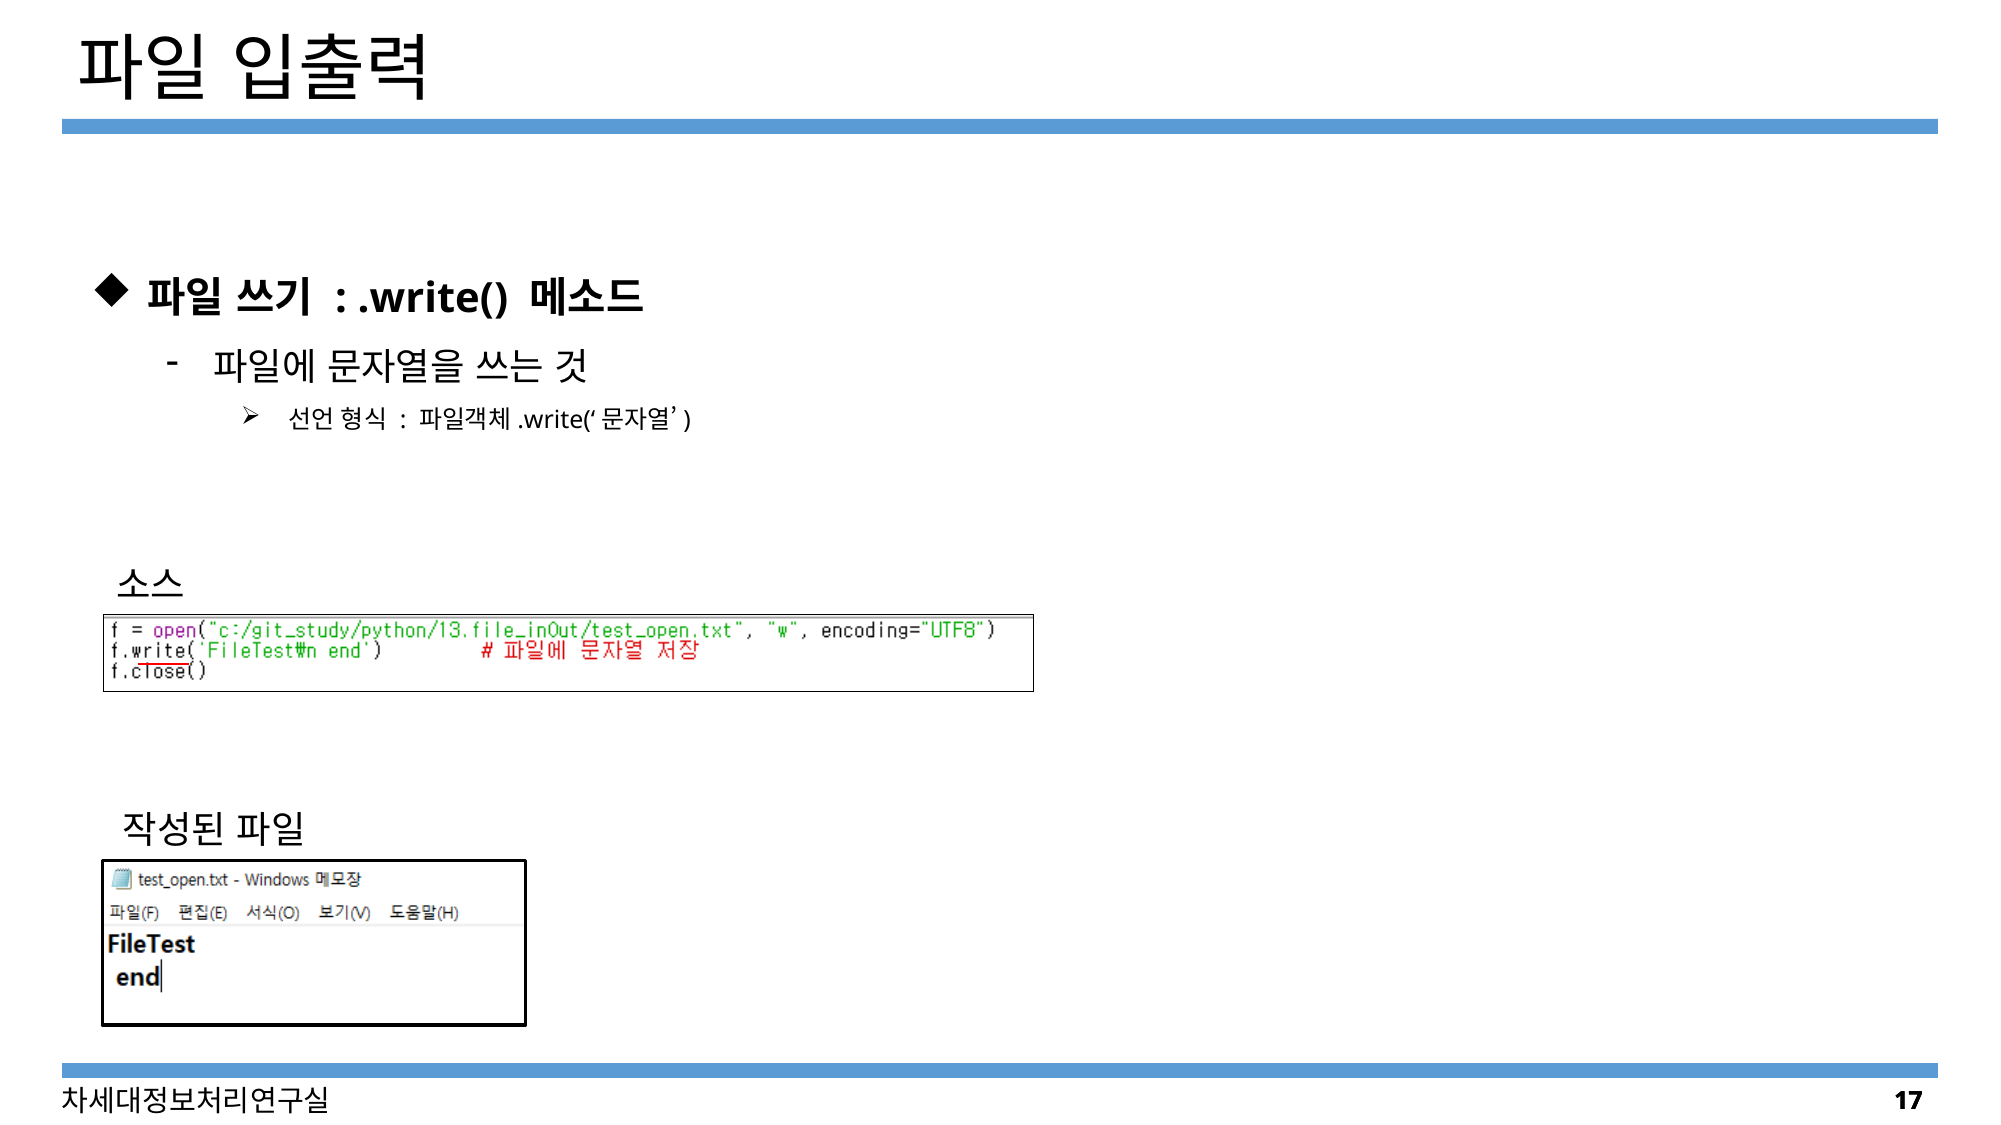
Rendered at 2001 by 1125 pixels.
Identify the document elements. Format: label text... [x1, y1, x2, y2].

text_box 소스 [101, 553, 201, 614]
picture [103, 614, 1034, 691]
text_box 파일 쓰기 : .write() 메소드 파일에 문자열을 쓰는 것 선언 형식 : 파일객체.write(‘문자열’) [76, 188, 1858, 441]
picture [103, 862, 525, 1024]
text_box 작성된 파일 [108, 798, 321, 858]
text_box 17 [1487, 1079, 1938, 1125]
title 파일 입출력 [62, 24, 1564, 118]
